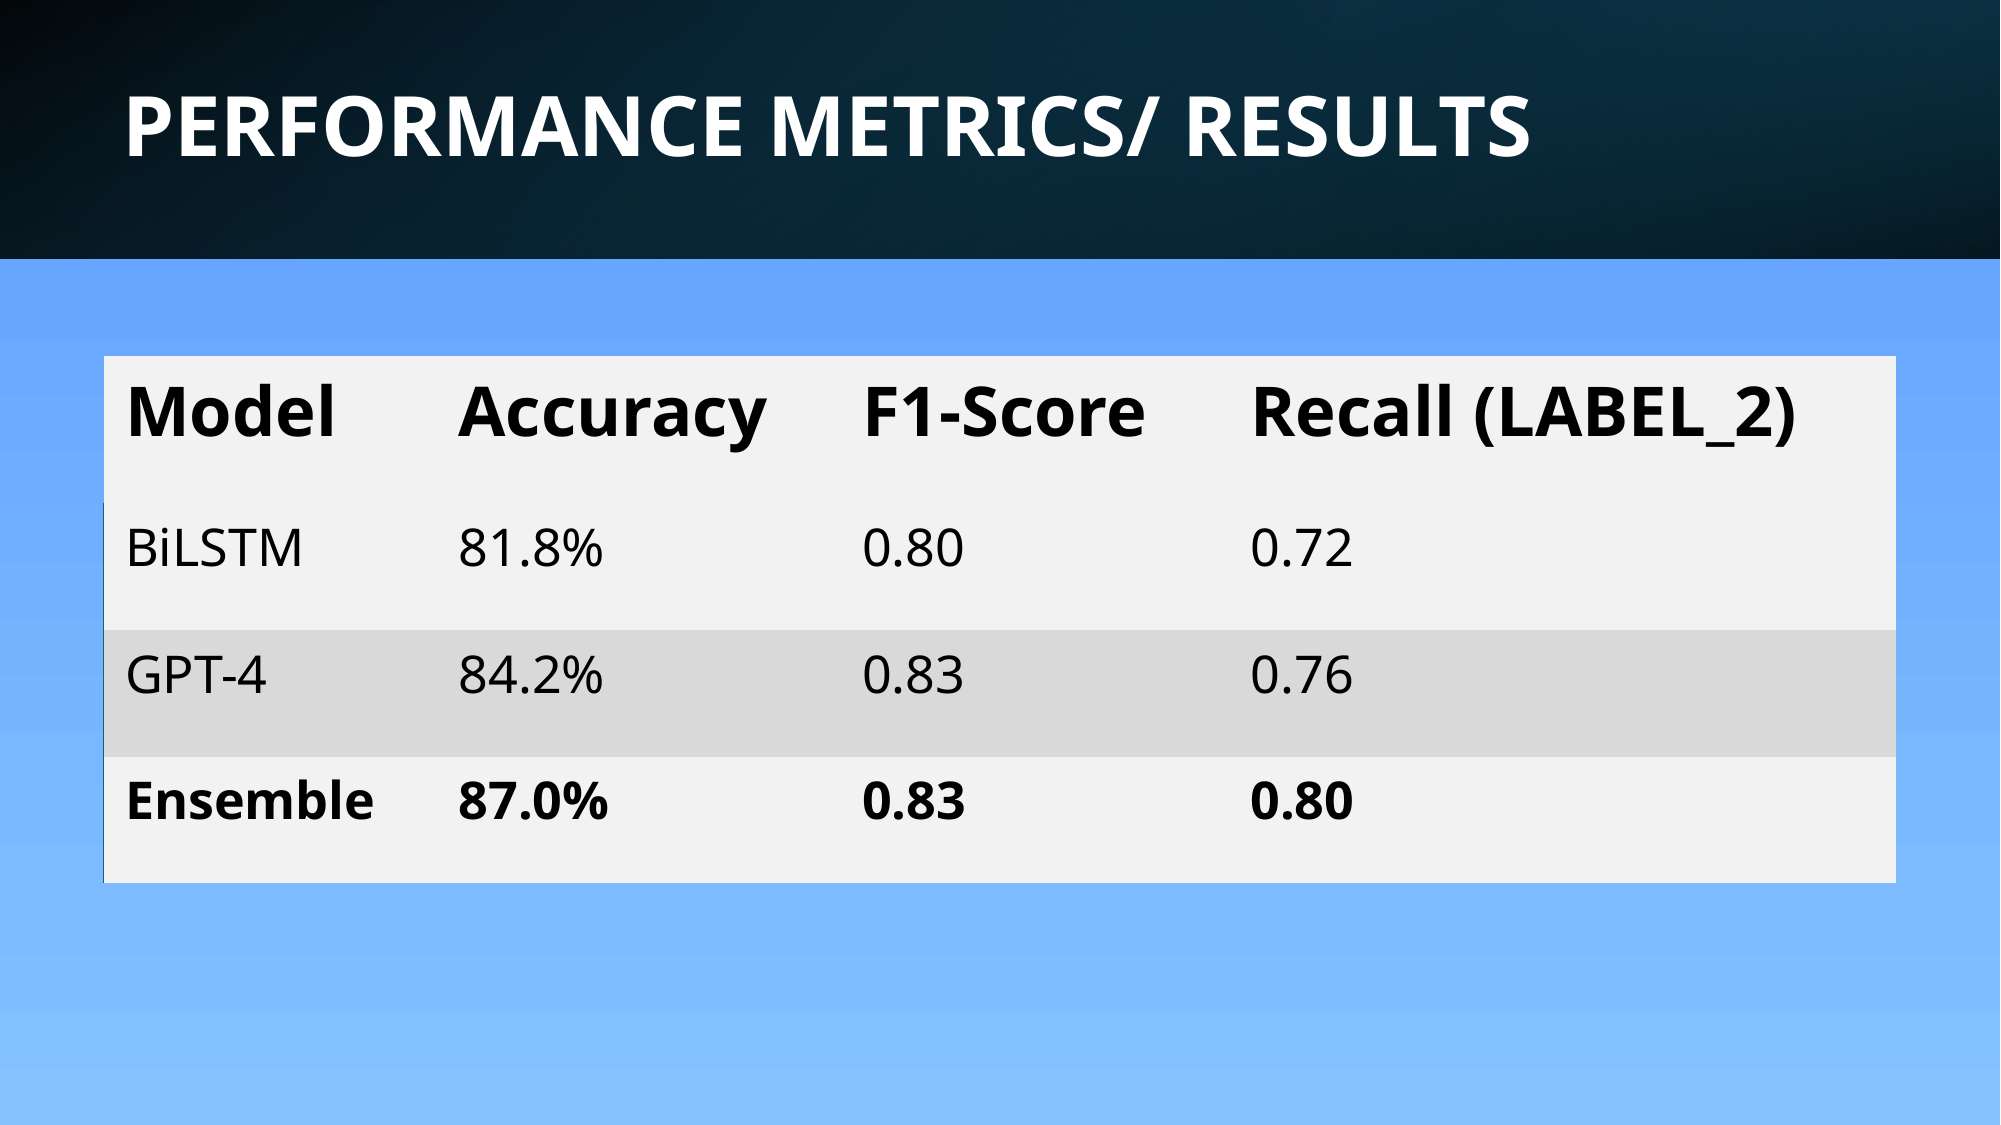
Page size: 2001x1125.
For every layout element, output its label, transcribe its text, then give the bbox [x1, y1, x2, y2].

title PERFORMANCE METRICS/ RESULTS [107, 57, 1873, 202]
table_cell GPT-4 [104, 630, 437, 757]
table_cell Ensemble [104, 757, 437, 883]
table_cell 0.80 [840, 503, 1229, 630]
table_cell 0.83 [840, 630, 1229, 757]
table_cell BiLSTM [104, 503, 437, 630]
table_header Recall (LABEL_2) [1229, 356, 1896, 503]
table_header F1-Score [840, 356, 1229, 503]
table_cell 0.80 [1229, 757, 1896, 883]
table_cell 0.83 [840, 757, 1229, 883]
table_header Model [104, 356, 437, 503]
table_cell 81.8% [437, 503, 840, 630]
table_cell 0.76 [1229, 630, 1896, 757]
table_cell 84.2% [437, 630, 840, 757]
table_header Accuracy [437, 356, 840, 503]
table_cell 0.72 [1229, 503, 1896, 630]
text_box [0, 260, 2000, 1125]
text_box [0, 0, 2000, 260]
table_cell 87.0% [437, 757, 840, 883]
